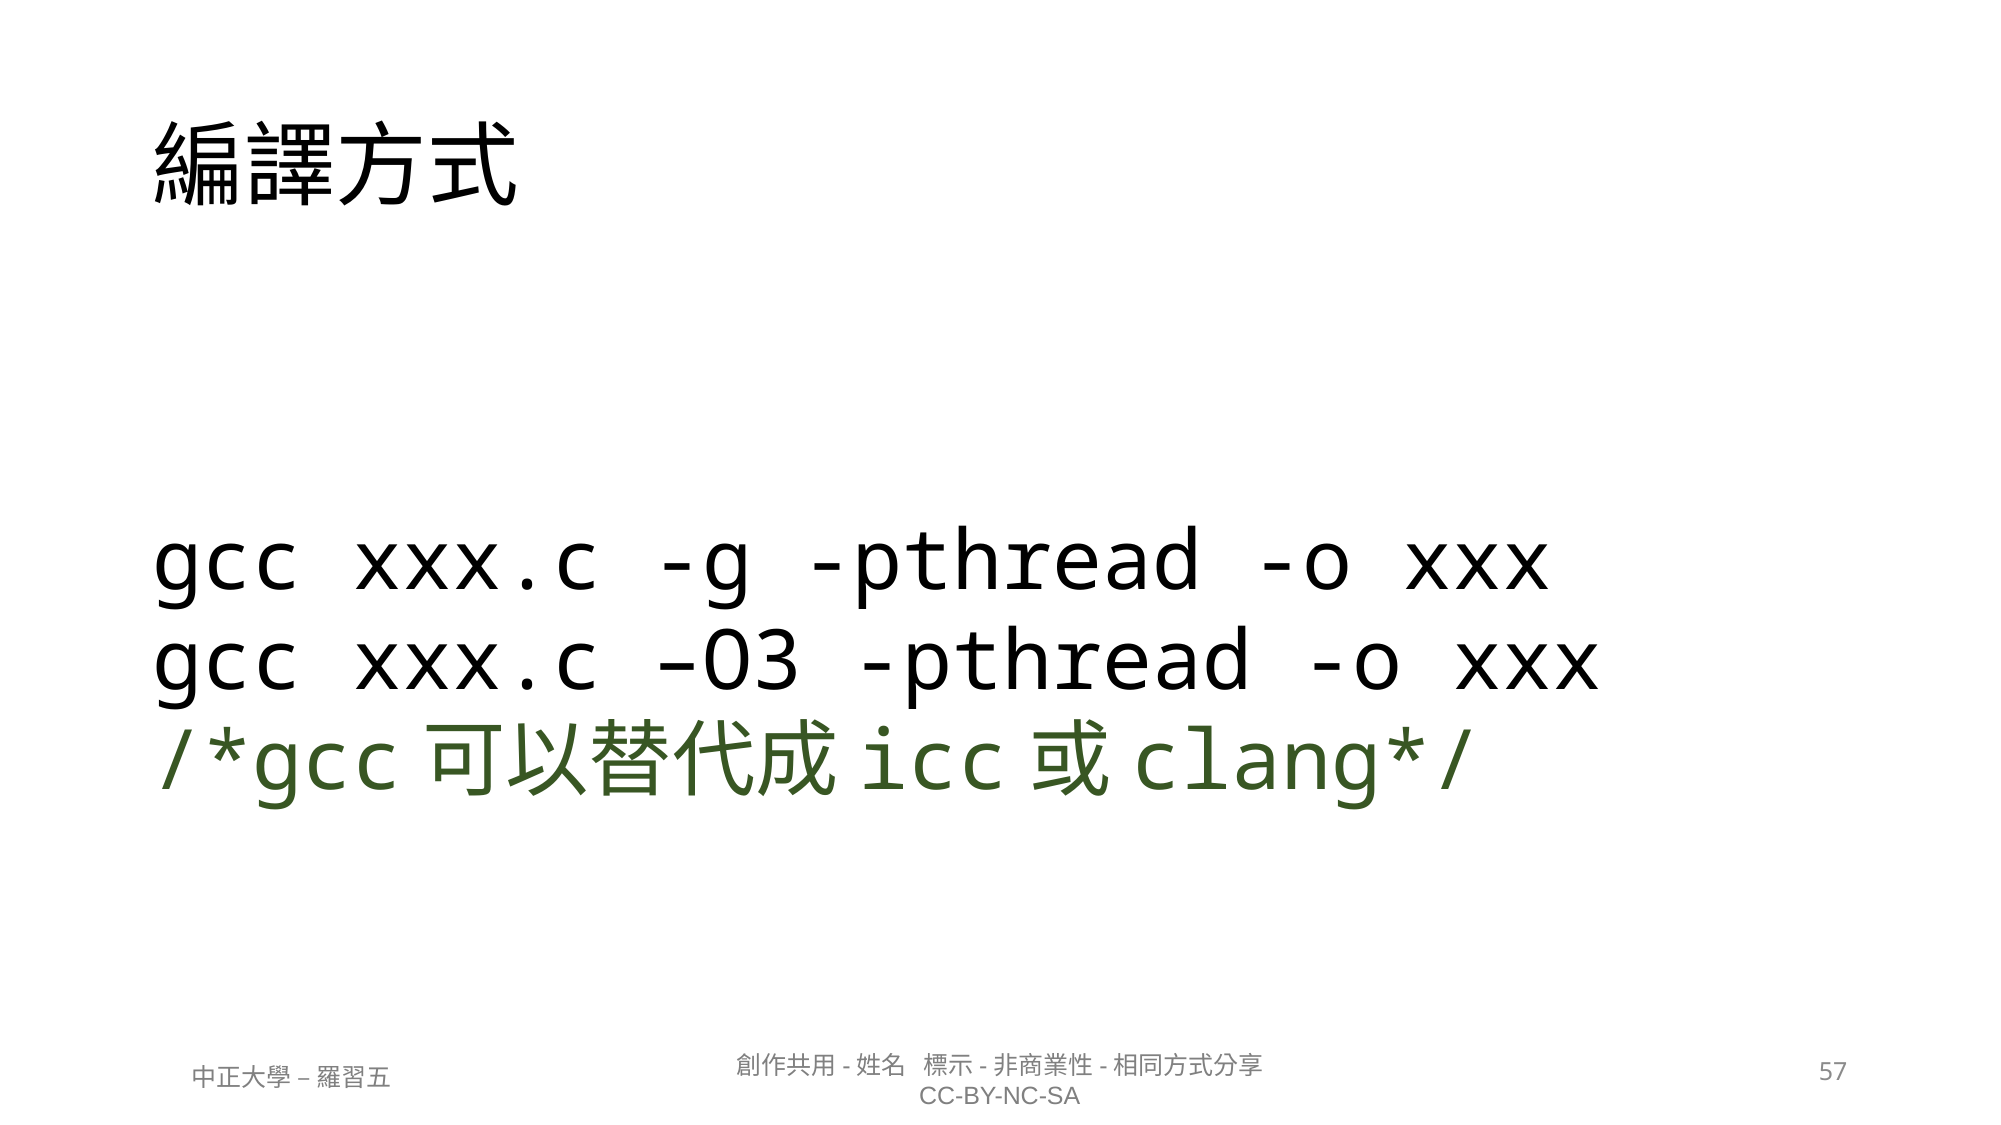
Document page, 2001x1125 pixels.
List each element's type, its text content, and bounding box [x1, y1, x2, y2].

list gcc xxx.c -g -pthread -o xxx gcc xxx.c –O3 -pthread -o xxx /*gcc可以替代成icc或clang*/ [137, 299, 1863, 1014]
title 編譯方式 [137, 59, 1863, 278]
slide_number 57 [1412, 1042, 1863, 1103]
